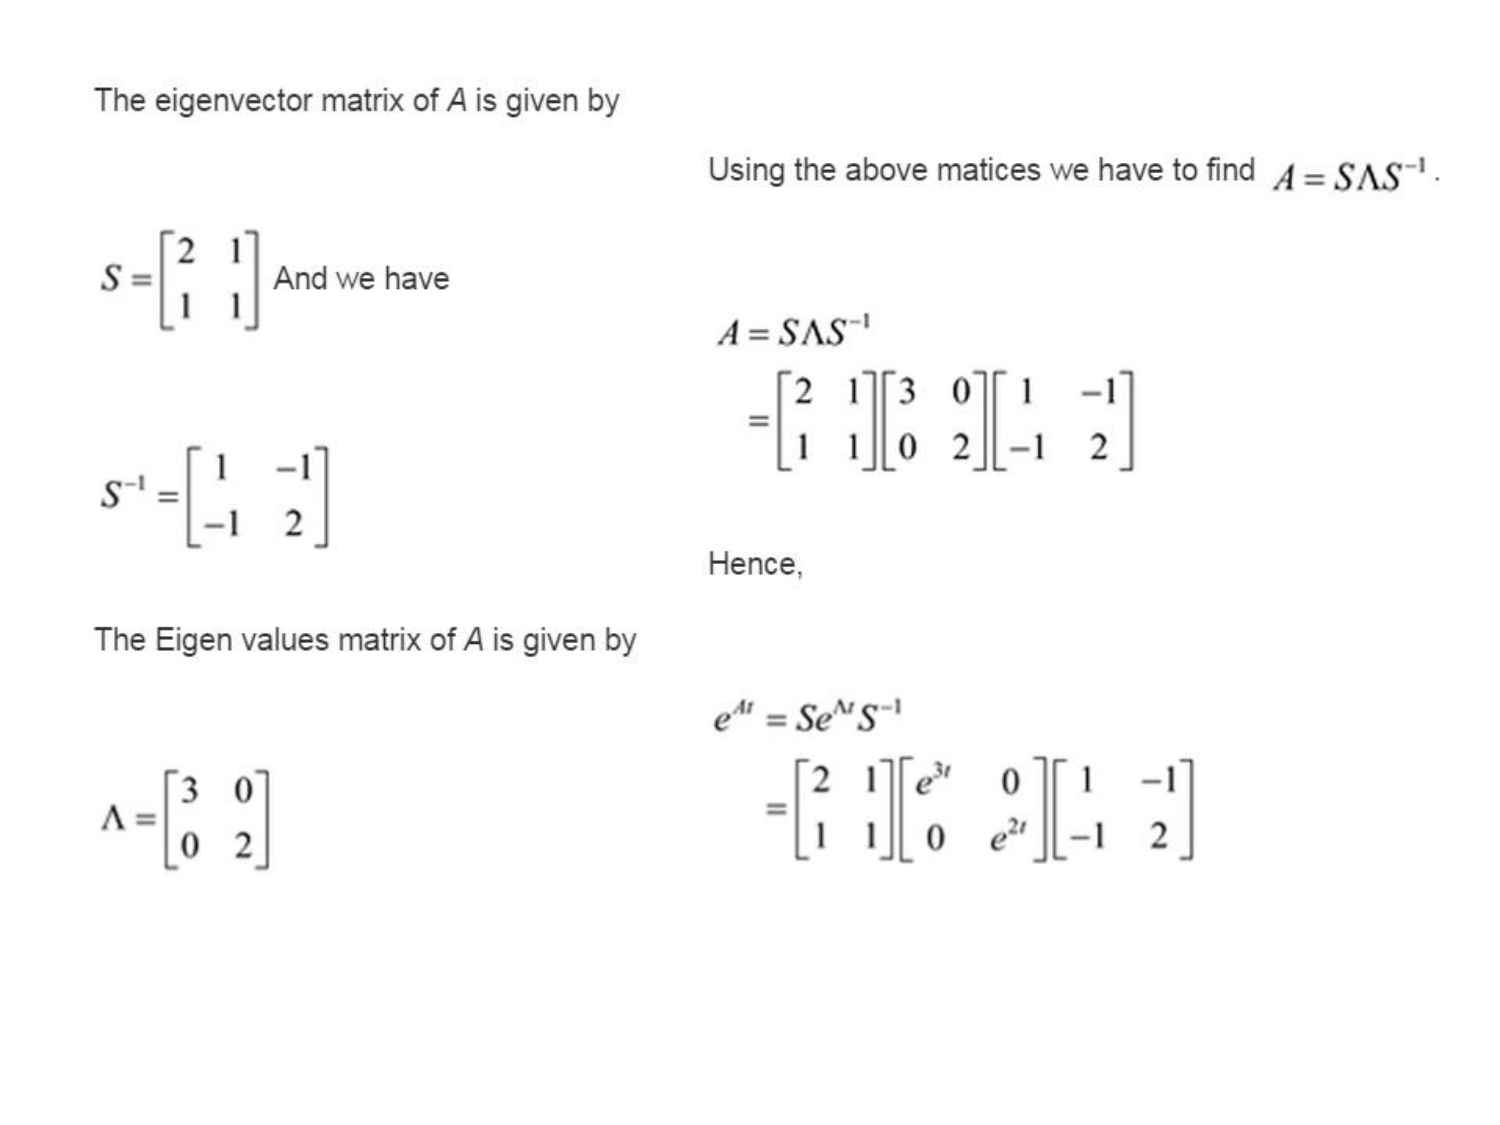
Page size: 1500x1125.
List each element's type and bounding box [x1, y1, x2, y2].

picture [702, 136, 1461, 897]
picture [88, 66, 672, 916]
